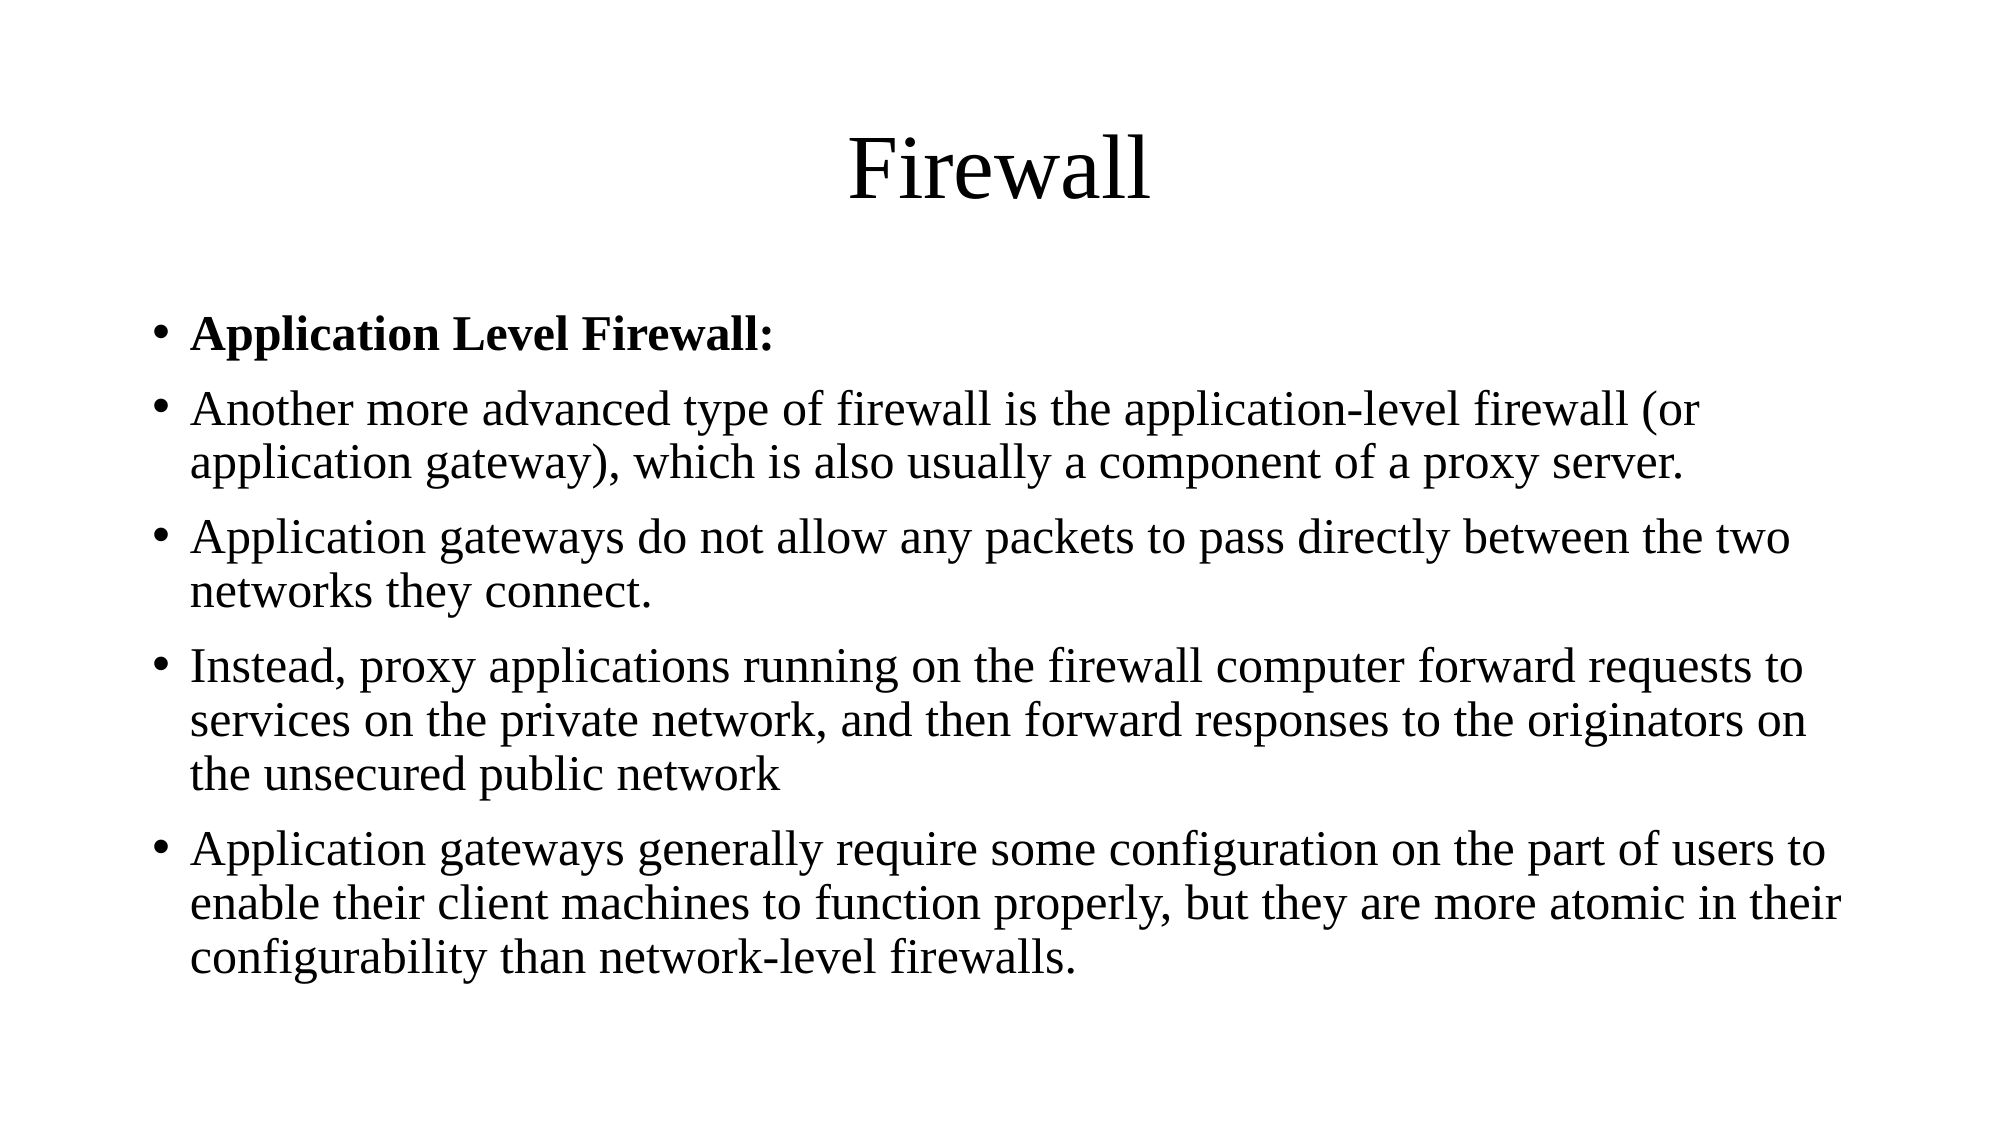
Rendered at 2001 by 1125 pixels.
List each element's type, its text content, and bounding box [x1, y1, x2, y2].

list Application Level Firewall: Another more advanced type of firewall is the application-level firewall (or application gateway), which is also usually a component of a proxy server. Application gateways do not allow any packets to pass directly between the two networks they connect. Instead, proxy applications running on the firewall computer forward requests to services on the private network, and then forward responses to the originators on the unsecured public network Application gateways generally require some configuration on the part of users to enable their client machines to function properly, but they are more atomic in their configurability than network-level firewalls. [137, 299, 1863, 1014]
title Firewall [137, 59, 1863, 278]
